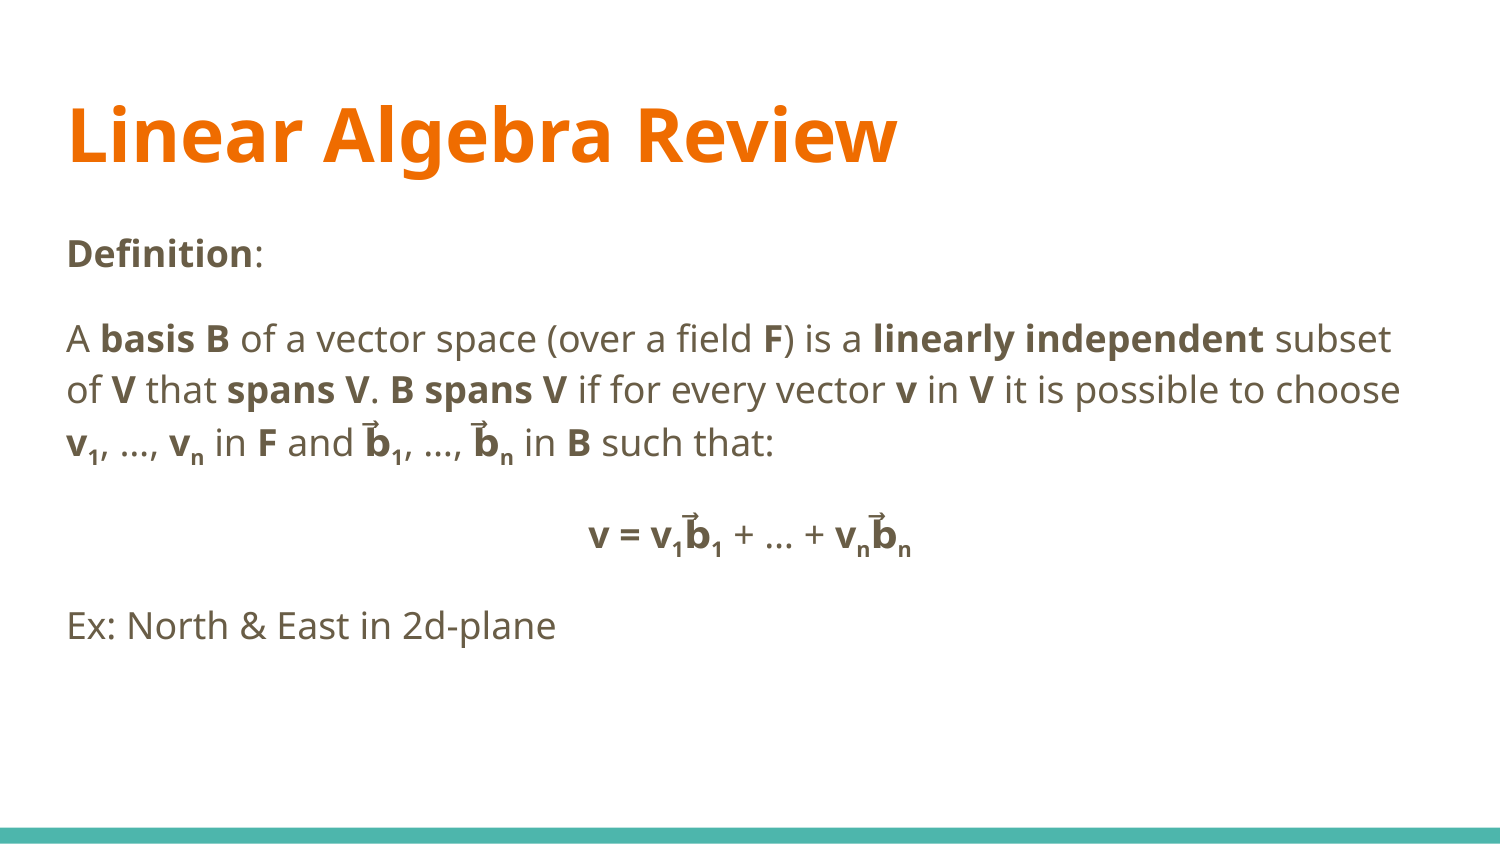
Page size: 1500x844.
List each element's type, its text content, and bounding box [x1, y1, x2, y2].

list Definition: A basis B of a vector space (over a field F) is a linearly independent subset of V that spans V. B spans V if for every vector v in V it is possible to choose v1, …, vn in F and b⃗1, …, b⃗n in B such that: v = v1b⃗1 + … + vnb⃗n Ex: North & East in 2d-plane [51, 207, 1449, 750]
title Linear Algebra Review [51, 72, 1449, 189]
